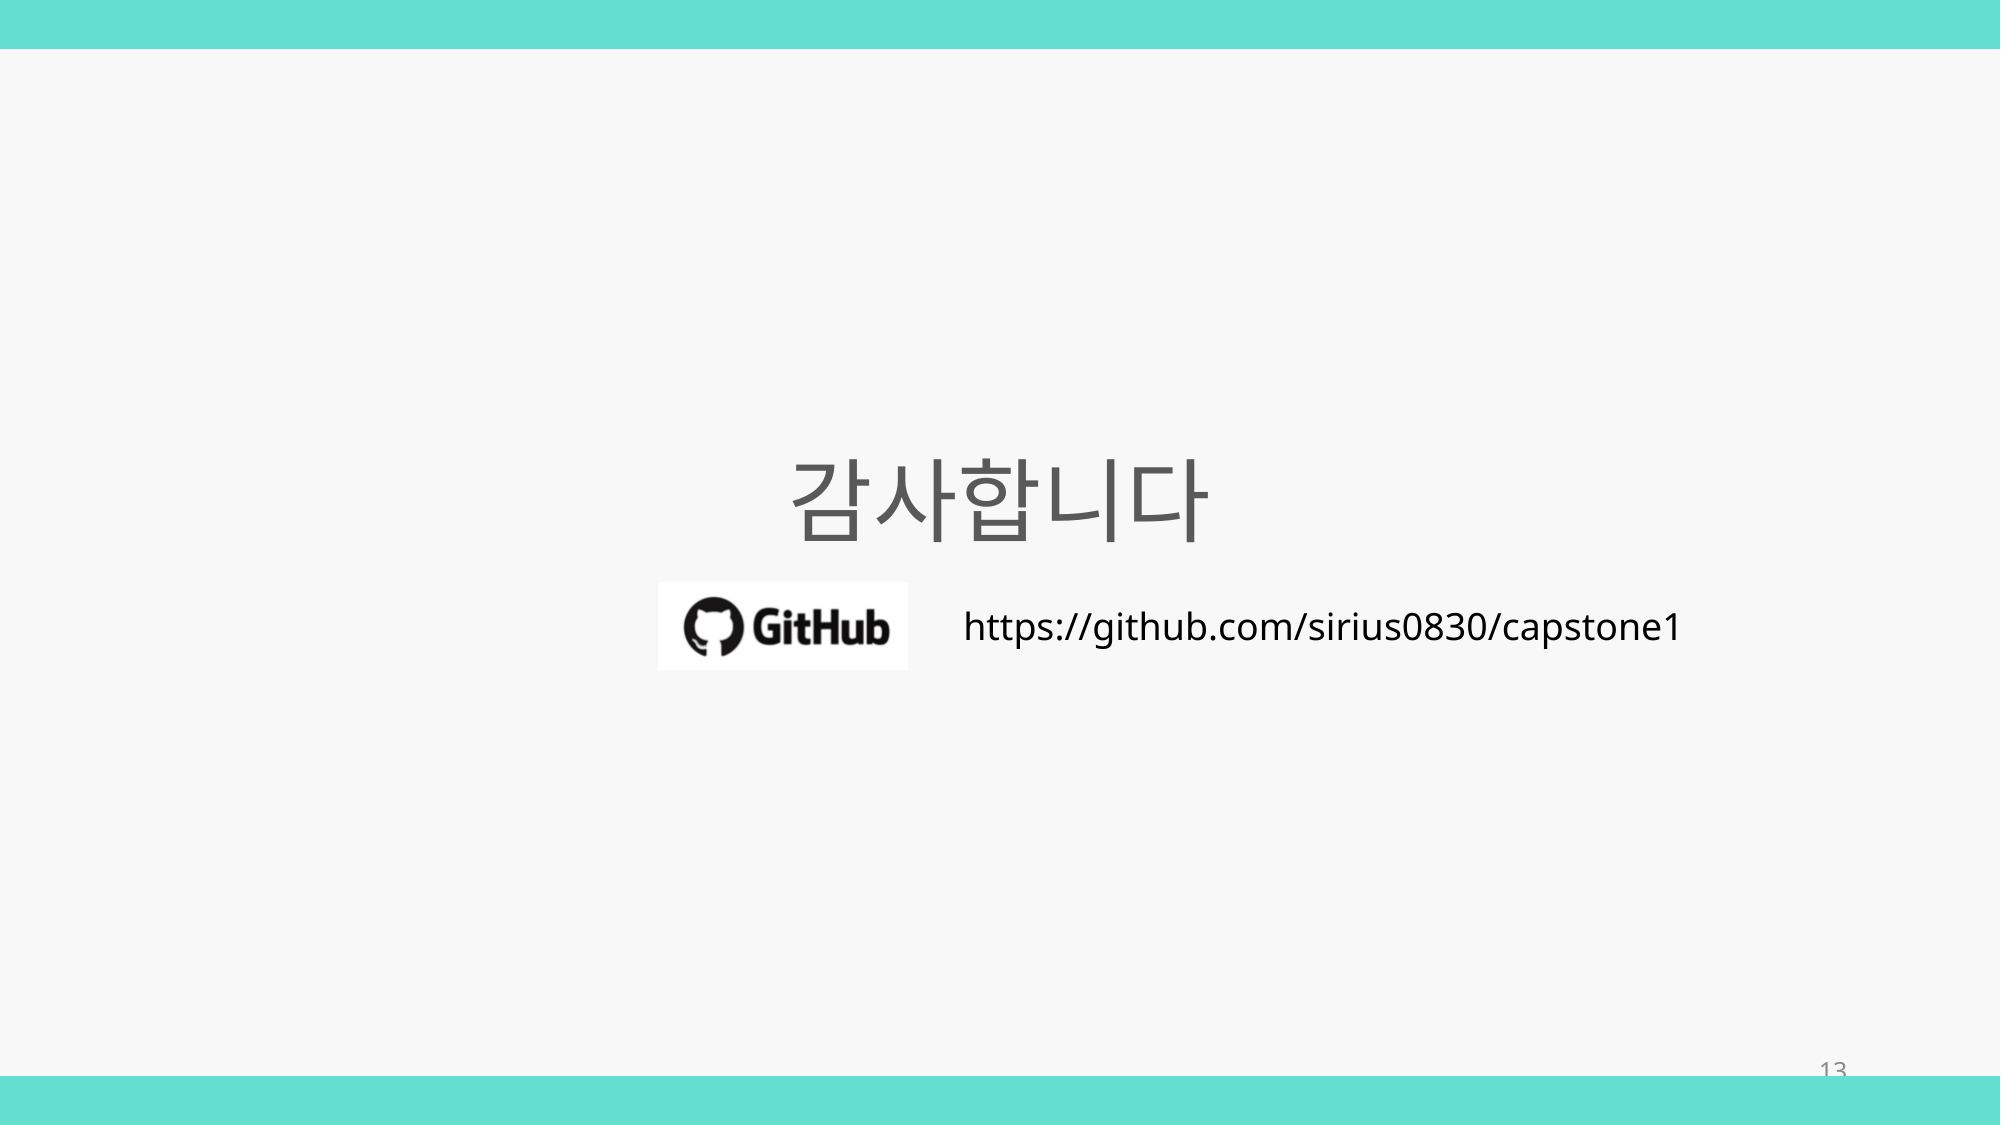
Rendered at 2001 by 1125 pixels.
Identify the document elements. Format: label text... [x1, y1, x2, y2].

slide_number 13 [1412, 1042, 1863, 1103]
text_box [0, 1075, 2000, 1125]
text_box [0, 0, 2000, 50]
picture [658, 582, 908, 670]
text_box 감사합니다 [773, 436, 1226, 561]
text_box https://github.com/sirius0830/capstone1 [948, 595, 1951, 656]
